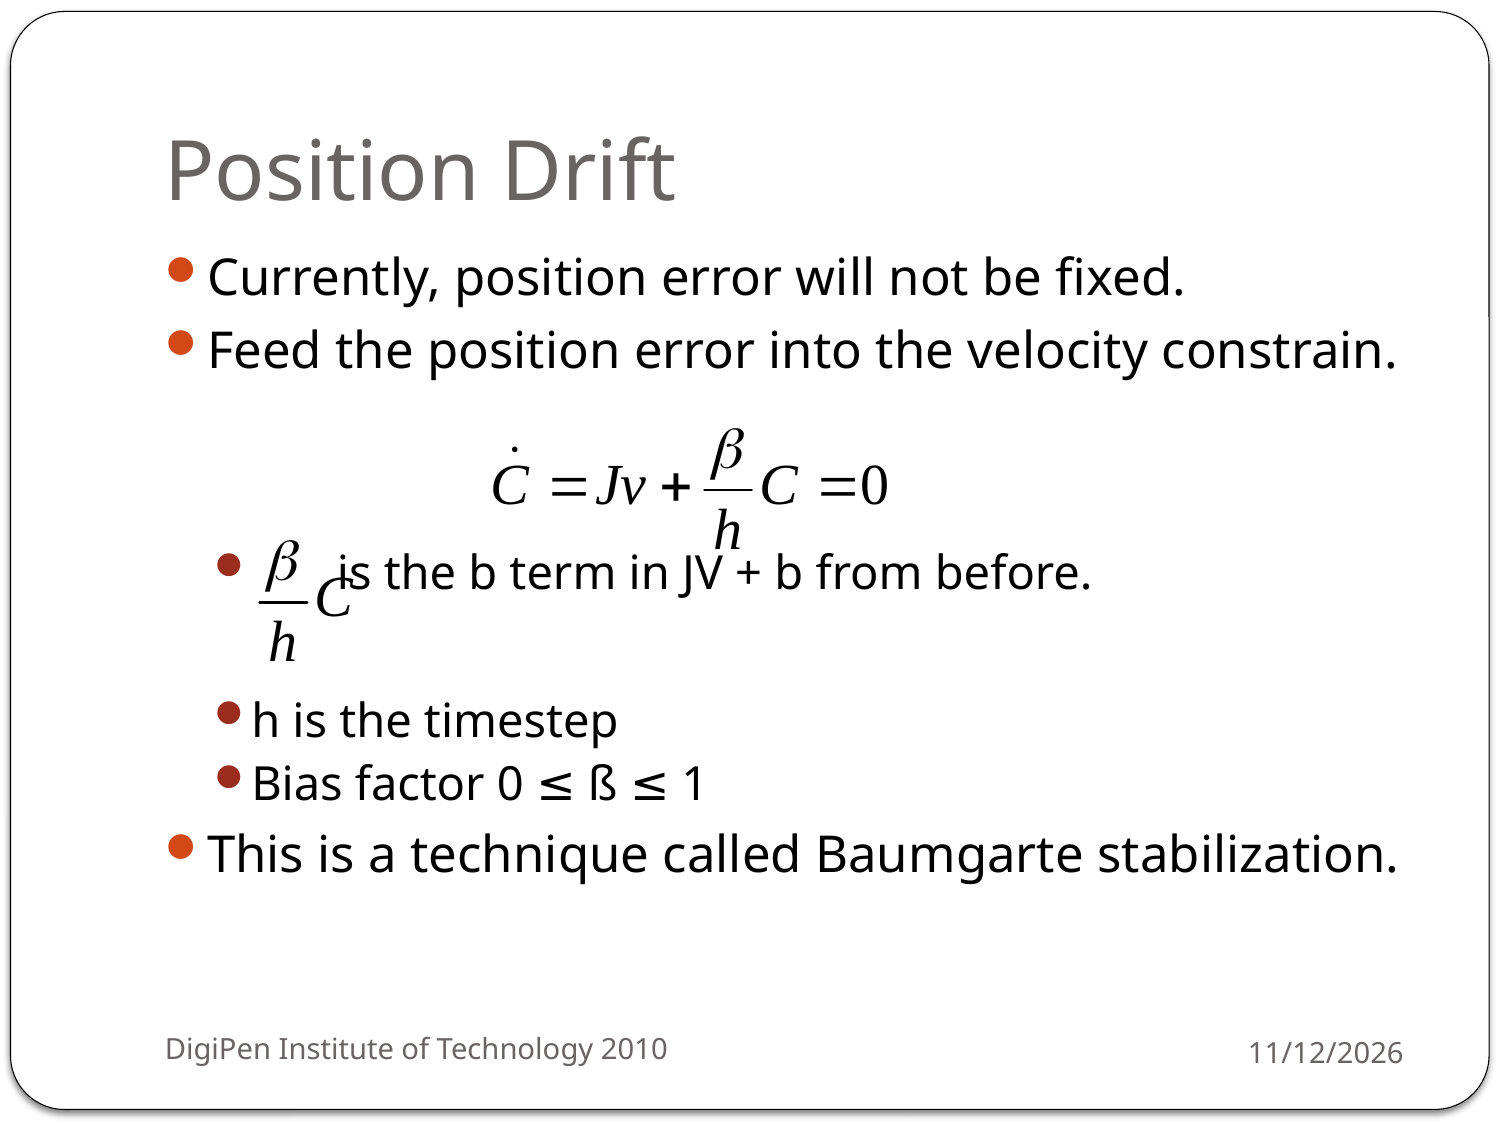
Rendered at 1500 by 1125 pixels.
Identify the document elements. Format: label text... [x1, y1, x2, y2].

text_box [249, 524, 367, 676]
list Currently, position error will not be fixed. Feed the position error into the velocity constrain. is the b term in JV + b from before. h is the timestep Bias factor 0 ≤ ß ≤ 1 This is a technique called Baumgarte stabilization. [150, 237, 1425, 988]
title Position Drift [150, 45, 1425, 233]
footer DigiPen Institute of Technology 2010 [150, 1012, 800, 1088]
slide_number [1012, 1015, 1419, 1094]
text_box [483, 412, 901, 563]
